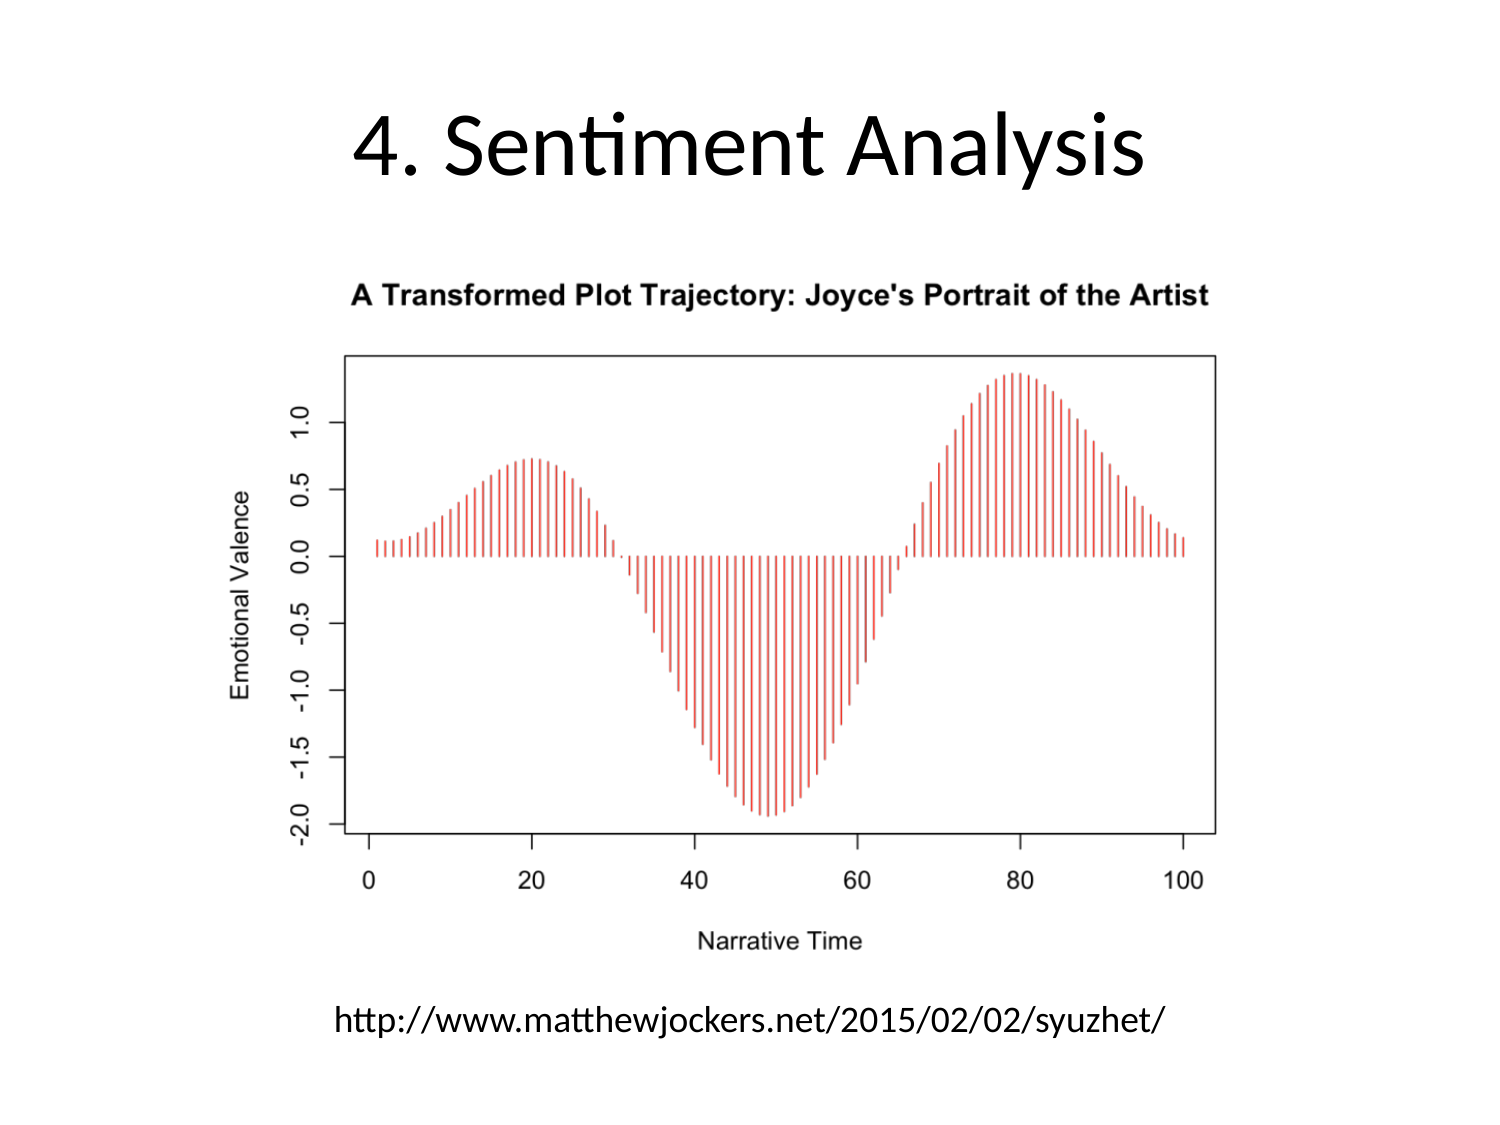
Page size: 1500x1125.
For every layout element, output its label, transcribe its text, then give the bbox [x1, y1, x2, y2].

text_box http://www.matthewjockers.net/2015/02/02/syuzhet/ [318, 997, 1182, 1048]
title 4. Sentiment Analysis [75, 45, 1425, 233]
picture [220, 232, 1280, 988]
